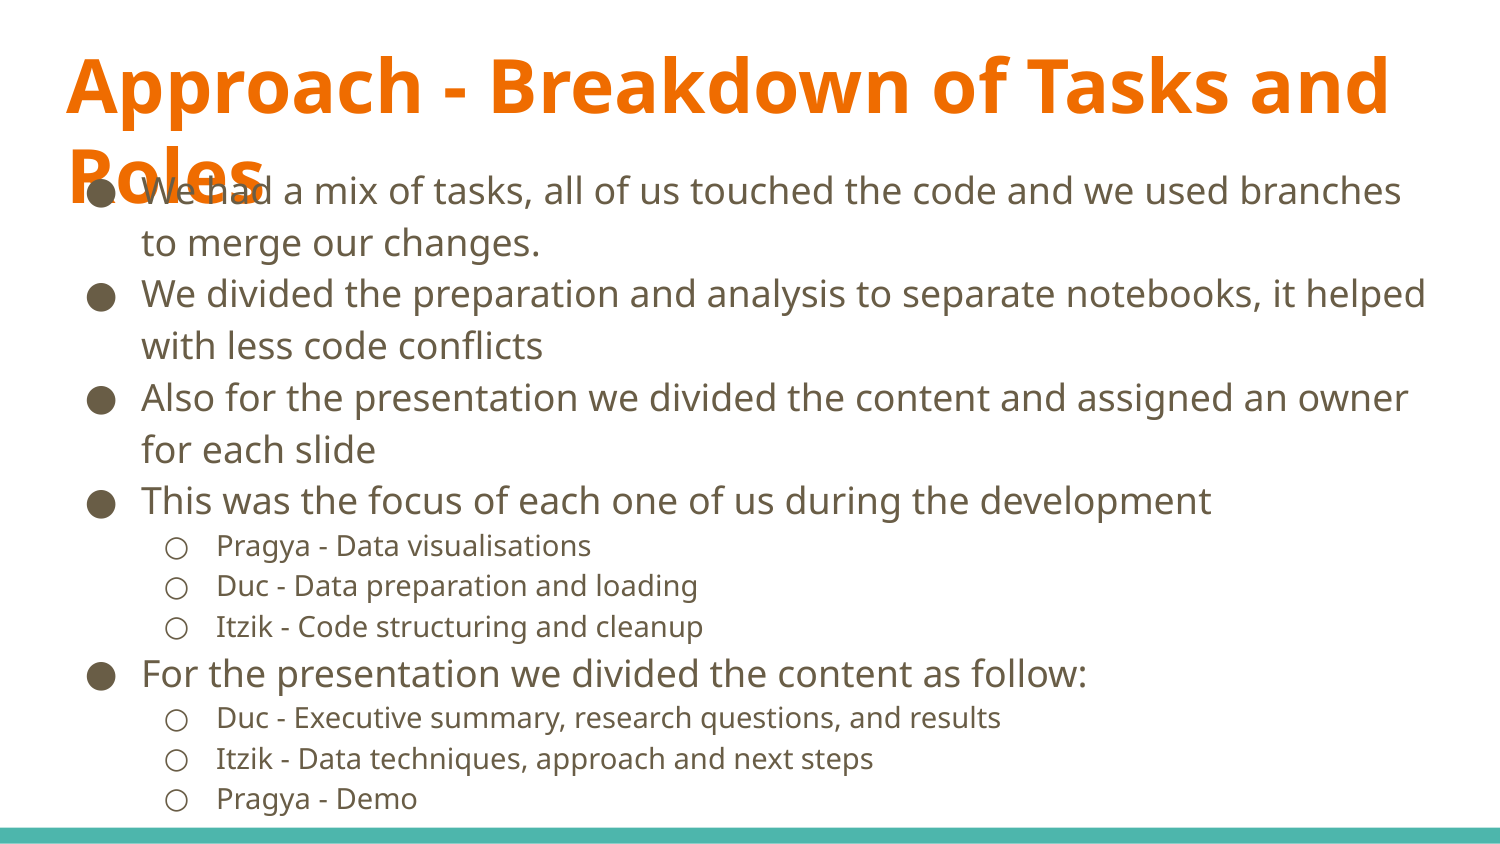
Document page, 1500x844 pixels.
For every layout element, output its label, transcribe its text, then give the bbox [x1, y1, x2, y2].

title Approach - Breakdown of Tasks and Roles [51, 23, 1449, 140]
list We had a mix of tasks, all of us touched the code and we used branches to merge our changes. We divided the preparation and analysis to separate notebooks, it helped with less code conflicts Also for the presentation we divided the content and assigned an owner for each slide This was the focus of each one of us during the development Pragya - Data visualisations Duc - Data preparation and loading Itzik - Code structuring and cleanup For the presentation we divided the content as follow: Duc - Executive summary, research questions, and results Itzik - Data techniques, approach and next steps Pragya - Demo [51, 145, 1449, 687]
